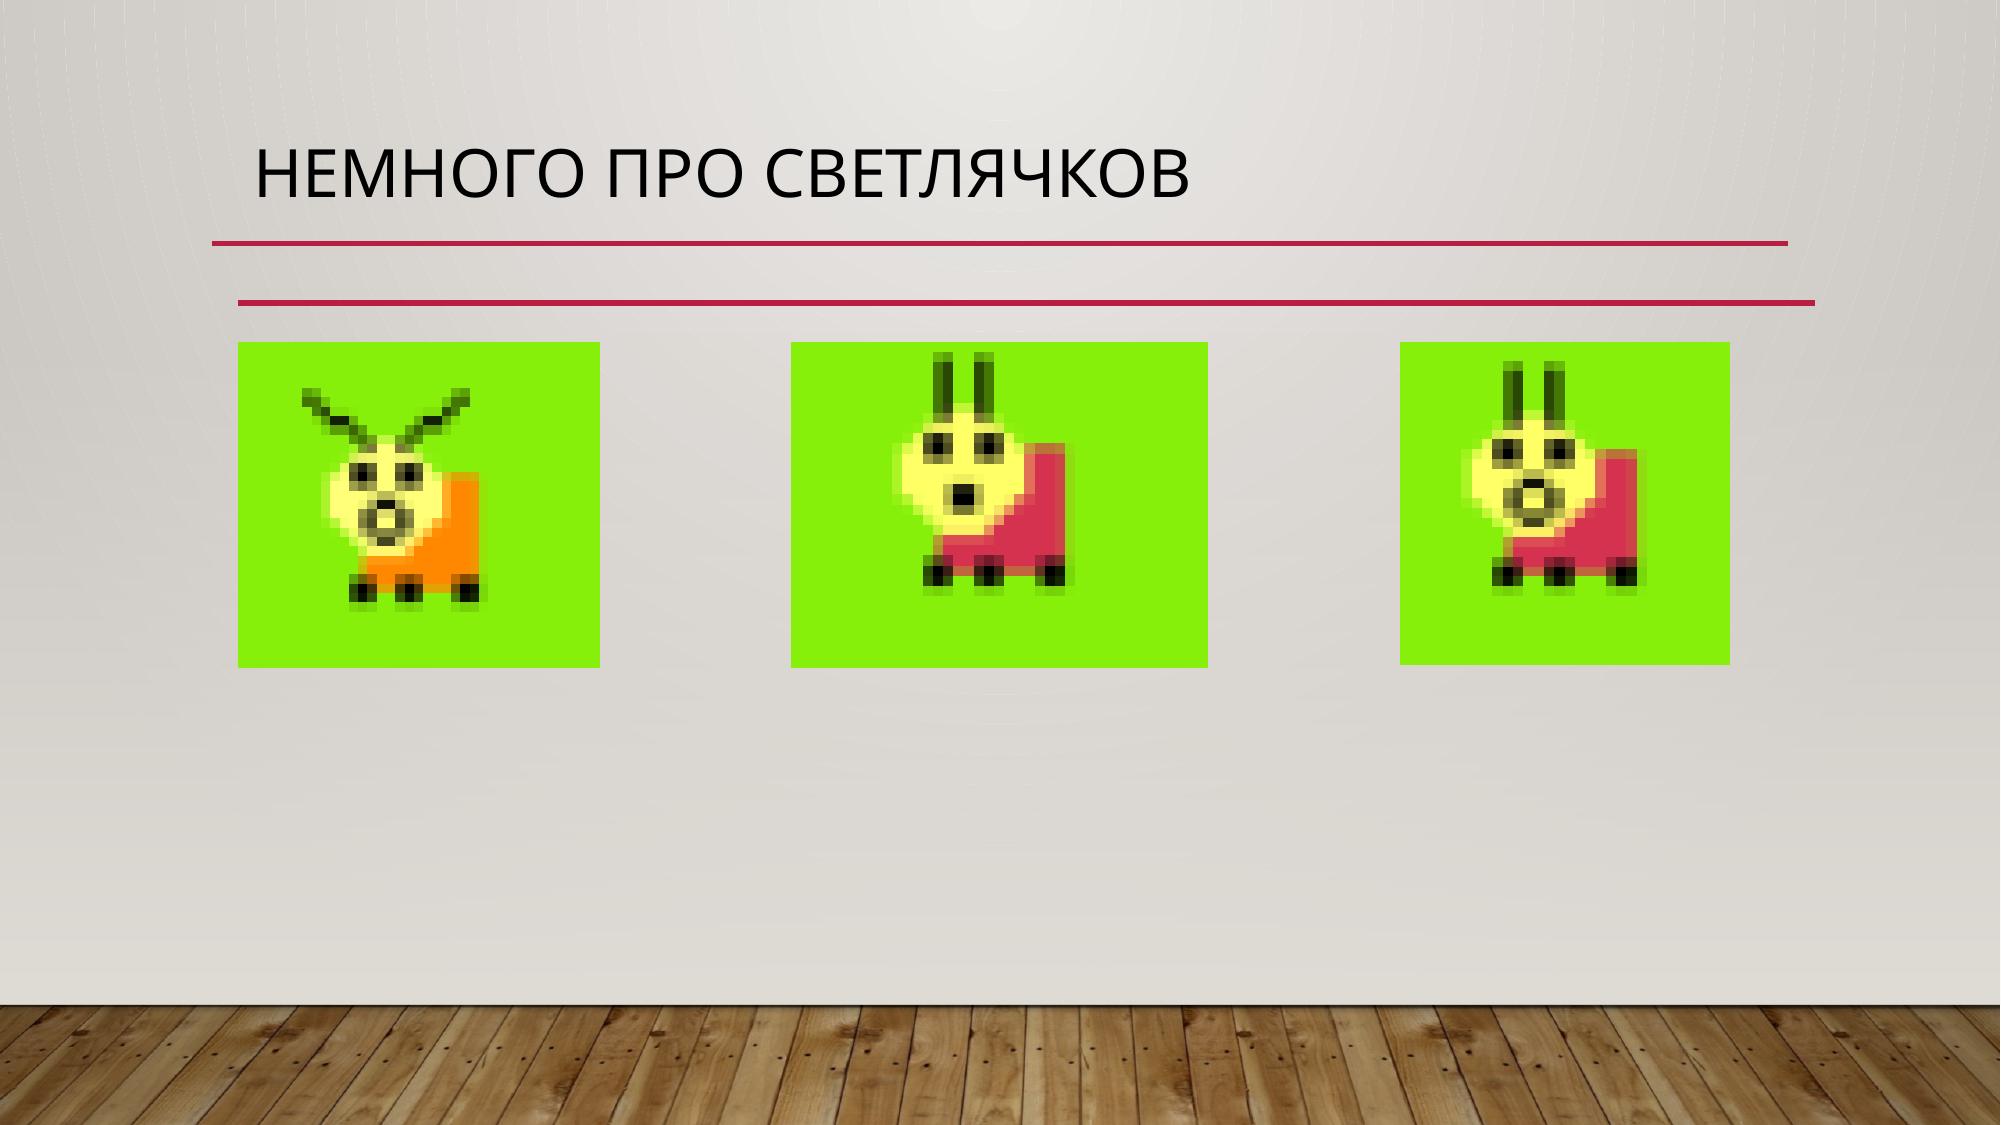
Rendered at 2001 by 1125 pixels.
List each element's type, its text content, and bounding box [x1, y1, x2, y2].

picture [237, 342, 601, 668]
text_box [253, 370, 1746, 875]
title Немного про светлячков [238, 131, 1814, 305]
picture [791, 342, 1209, 668]
picture [1399, 342, 1731, 666]
picture [0, 1005, 2000, 1125]
